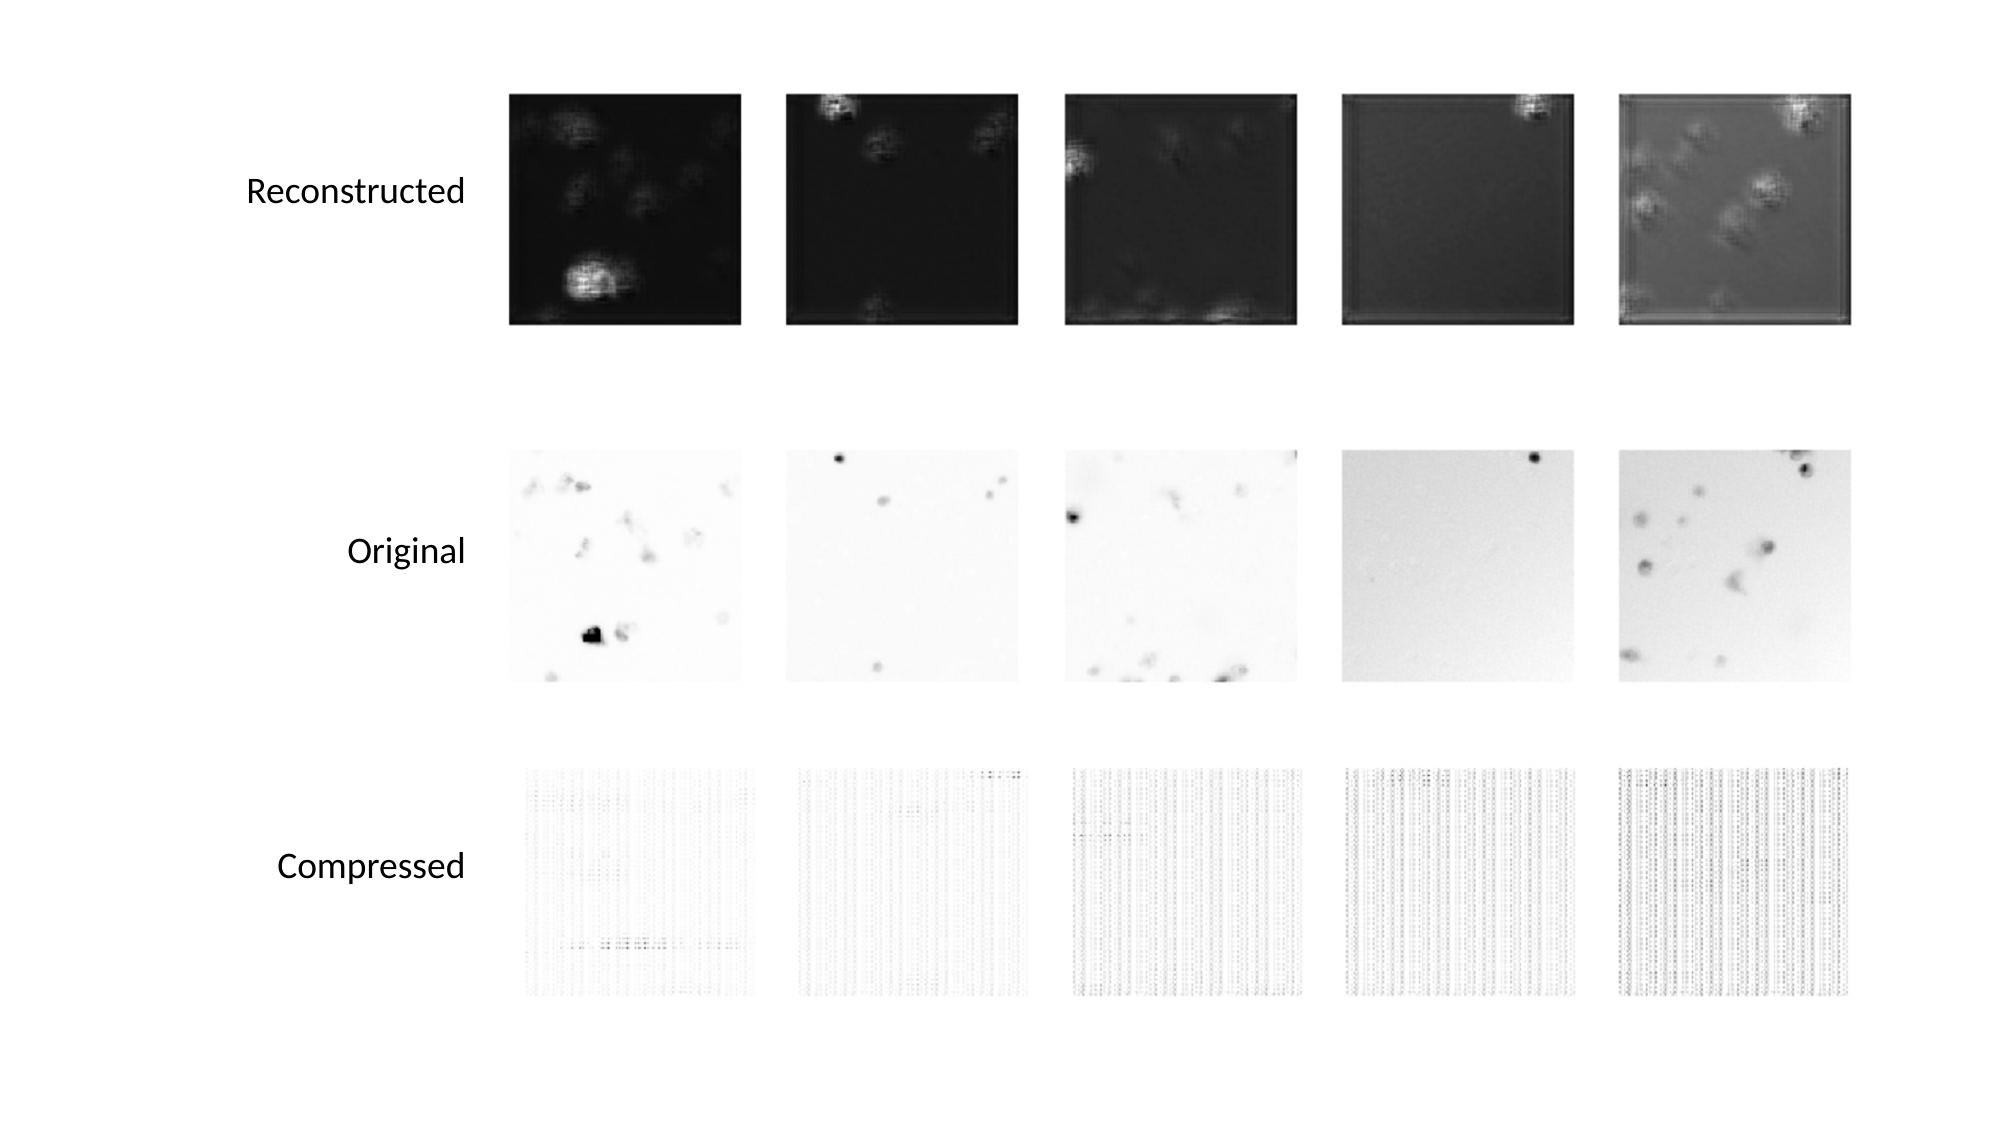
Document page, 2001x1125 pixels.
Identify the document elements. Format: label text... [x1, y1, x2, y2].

text_box Reconstructed Original Compressed [47, 68, 481, 894]
picture [497, 745, 1890, 1036]
picture [480, 68, 1873, 701]
